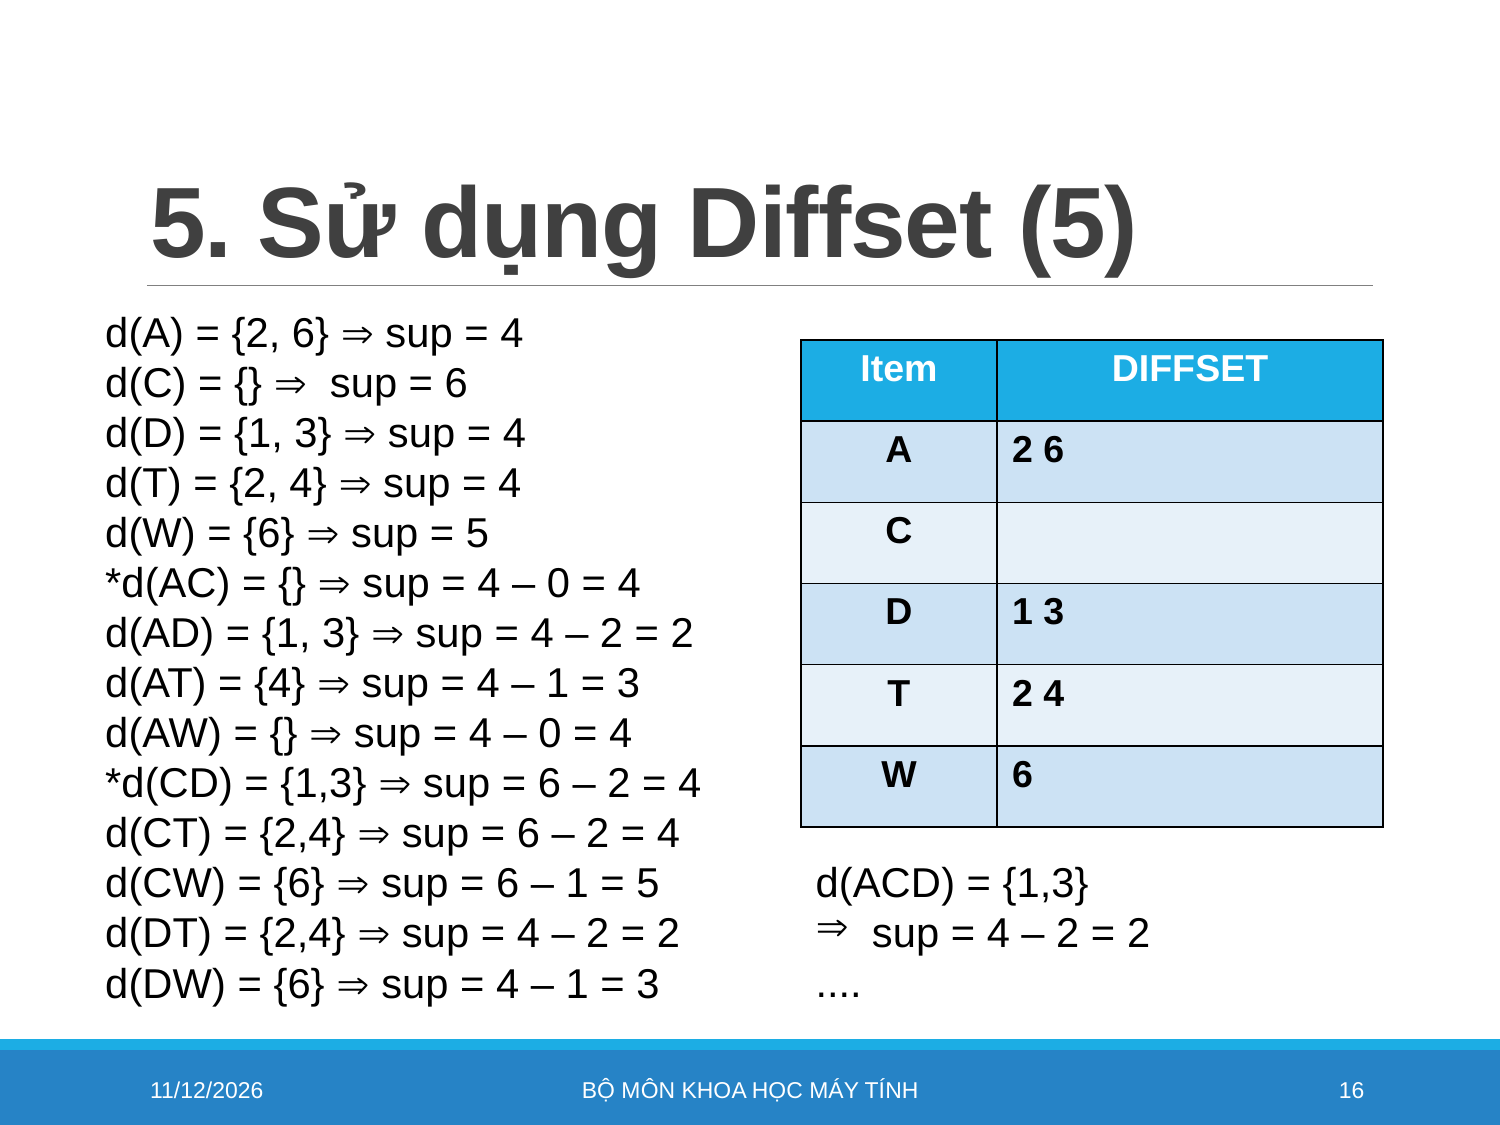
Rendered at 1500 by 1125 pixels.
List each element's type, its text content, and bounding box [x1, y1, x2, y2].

table_cell [998, 503, 1382, 583]
table_cell W [802, 747, 996, 826]
table_cell T [802, 665, 996, 745]
slide_number 16 [1218, 1064, 1380, 1120]
text_box d(A) = {2, 6}  sup = 4 d(C) = {}  sup = 6 d(D) = {1, 3}  sup = 4 d(T) = {2, 4}  sup = 4 d(W) = {6}  sup = 5 *d(AC) = {}  sup = 4 – 0 = 4 d(AD) = {1, 3}  sup = 4 – 2 = 2 d(AT) = {4}  sup = 4 – 1 = 3 d(AW) = {}  sup = 4 – 0 = 4 *d(CD) = {1,3}  sup = 6 – 2 = 4 d(CT) = {2,4}  sup = 6 – 2 = 4 d(CW) = {6}  sup = 6 – 1 = 5 d(DT) = {2,4}  sup = 4 – 2 = 2 d(DW) = {6}  sup = 4 – 1 = 3 [90, 298, 759, 1125]
text_box d(A) = {2, 6} => sup = 4 d(C) = {} => sup = 6 d(D) = {1, 3} => sup = 4 d(T) = {2, 4} => sup = 4 d(W) = {6} => sup = 5 d(AC) = {} => sup = 4 – 0 = 4 d(AD) = {1, 3} => sup = 4 – 2 = 2 d(AT) = {4} => sup = 4 – 1 = 3 d(AW) = {} => sup = 4 – 0 = 4 d(ACD) = {1,3} sup = 4 – 2 = 2 .... [800, 298, 1469, 1064]
table_cell 2 6 [998, 422, 1382, 502]
table_cell D [802, 584, 996, 664]
table_cell 1 3 [998, 584, 1382, 664]
table_header Item [802, 341, 996, 420]
title 5. Sử dụng Diffset (5) [135, 47, 1373, 285]
table_cell A [802, 422, 996, 502]
footer Bộ môn khoa học máy tính [759, 1059, 1047, 1120]
table_header DIFFSET [998, 341, 1382, 420]
table_cell C [802, 503, 996, 583]
table_cell 2 4 [998, 665, 1382, 745]
table_cell 6 [998, 747, 1382, 826]
